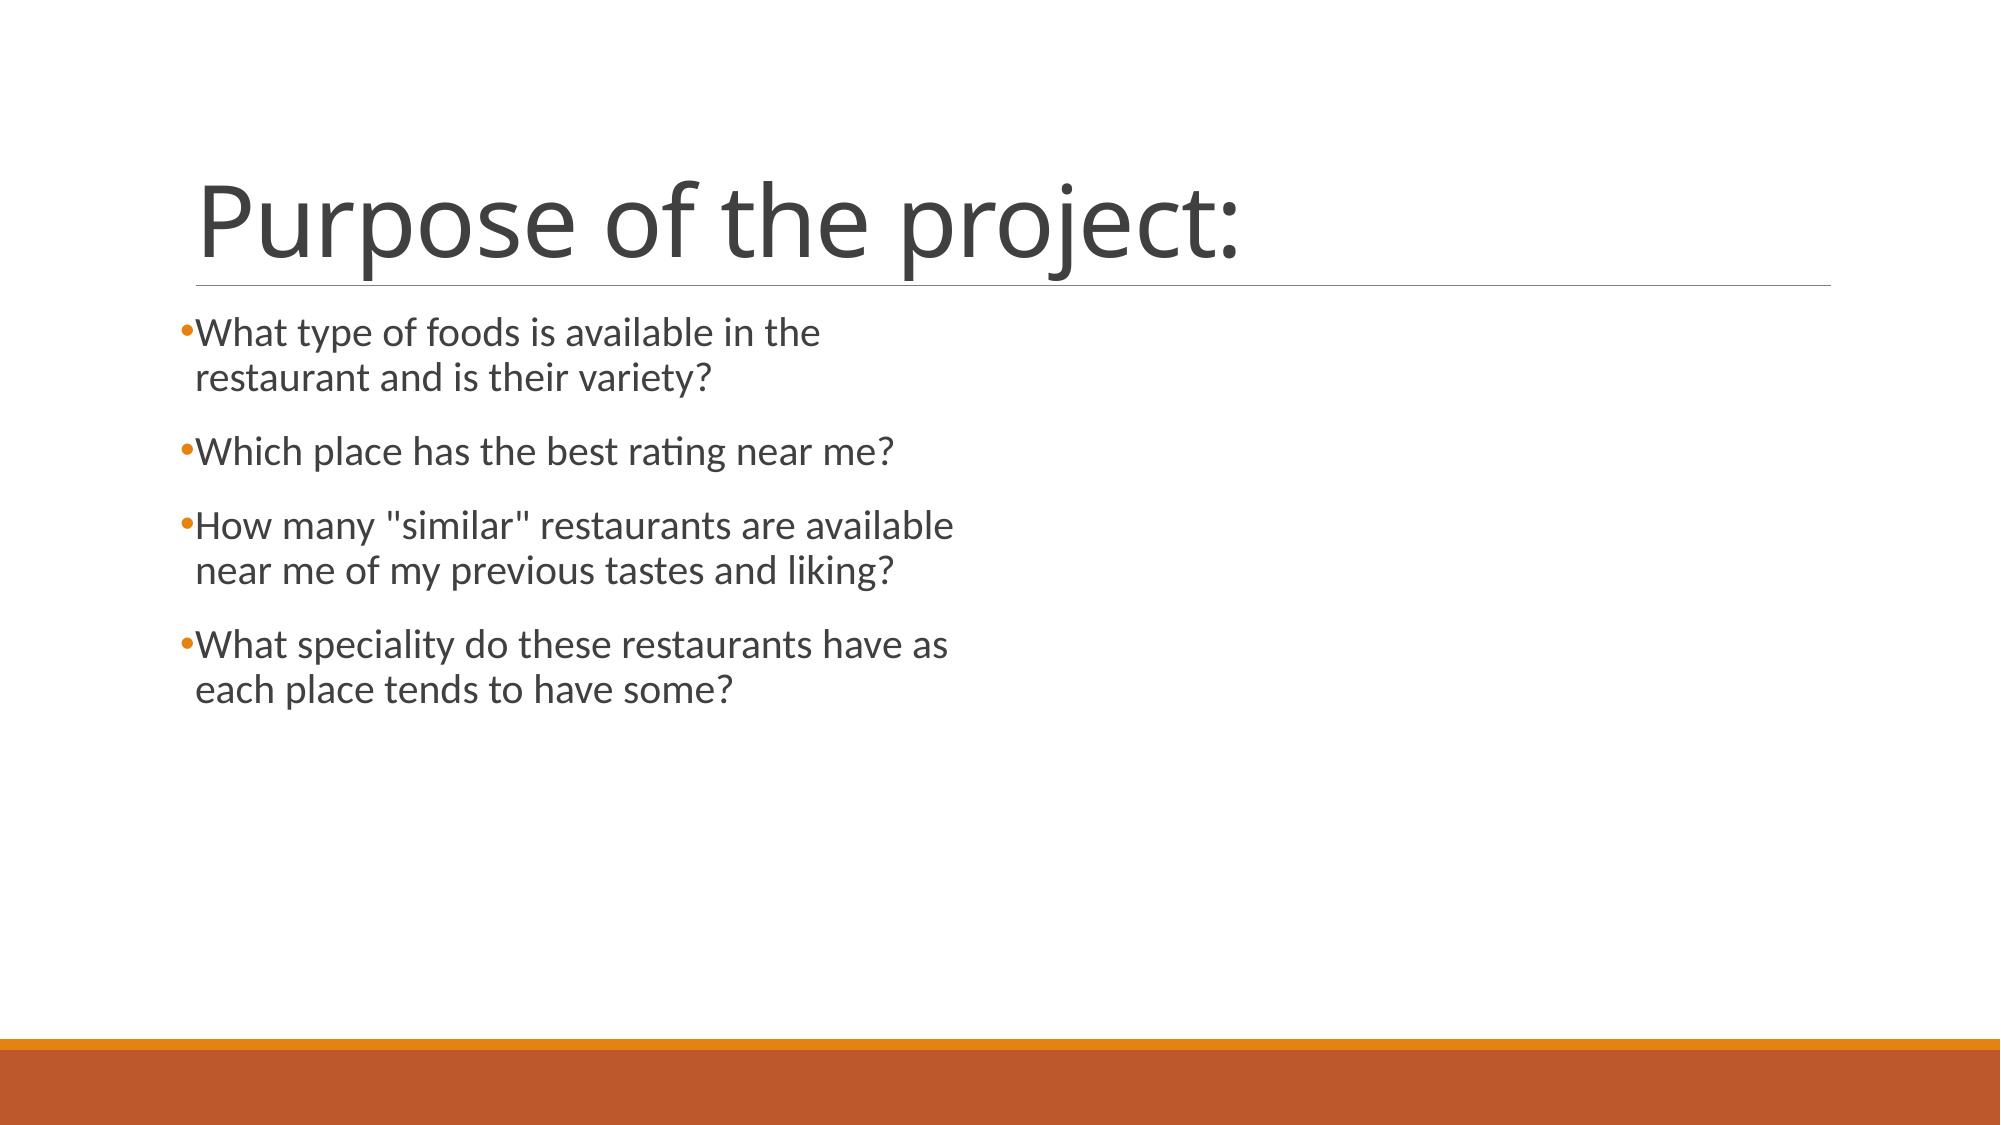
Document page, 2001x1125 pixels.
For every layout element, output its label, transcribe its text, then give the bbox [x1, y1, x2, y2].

list What type of foods is available in the restaurant and is their variety? Which place has the best rating near me? How many "similar" restaurants are available near me of my previous tastes and liking? What speciality do these restaurants have as each place tends to have some? [180, 302, 990, 963]
title Purpose of the project: [180, 47, 1830, 285]
